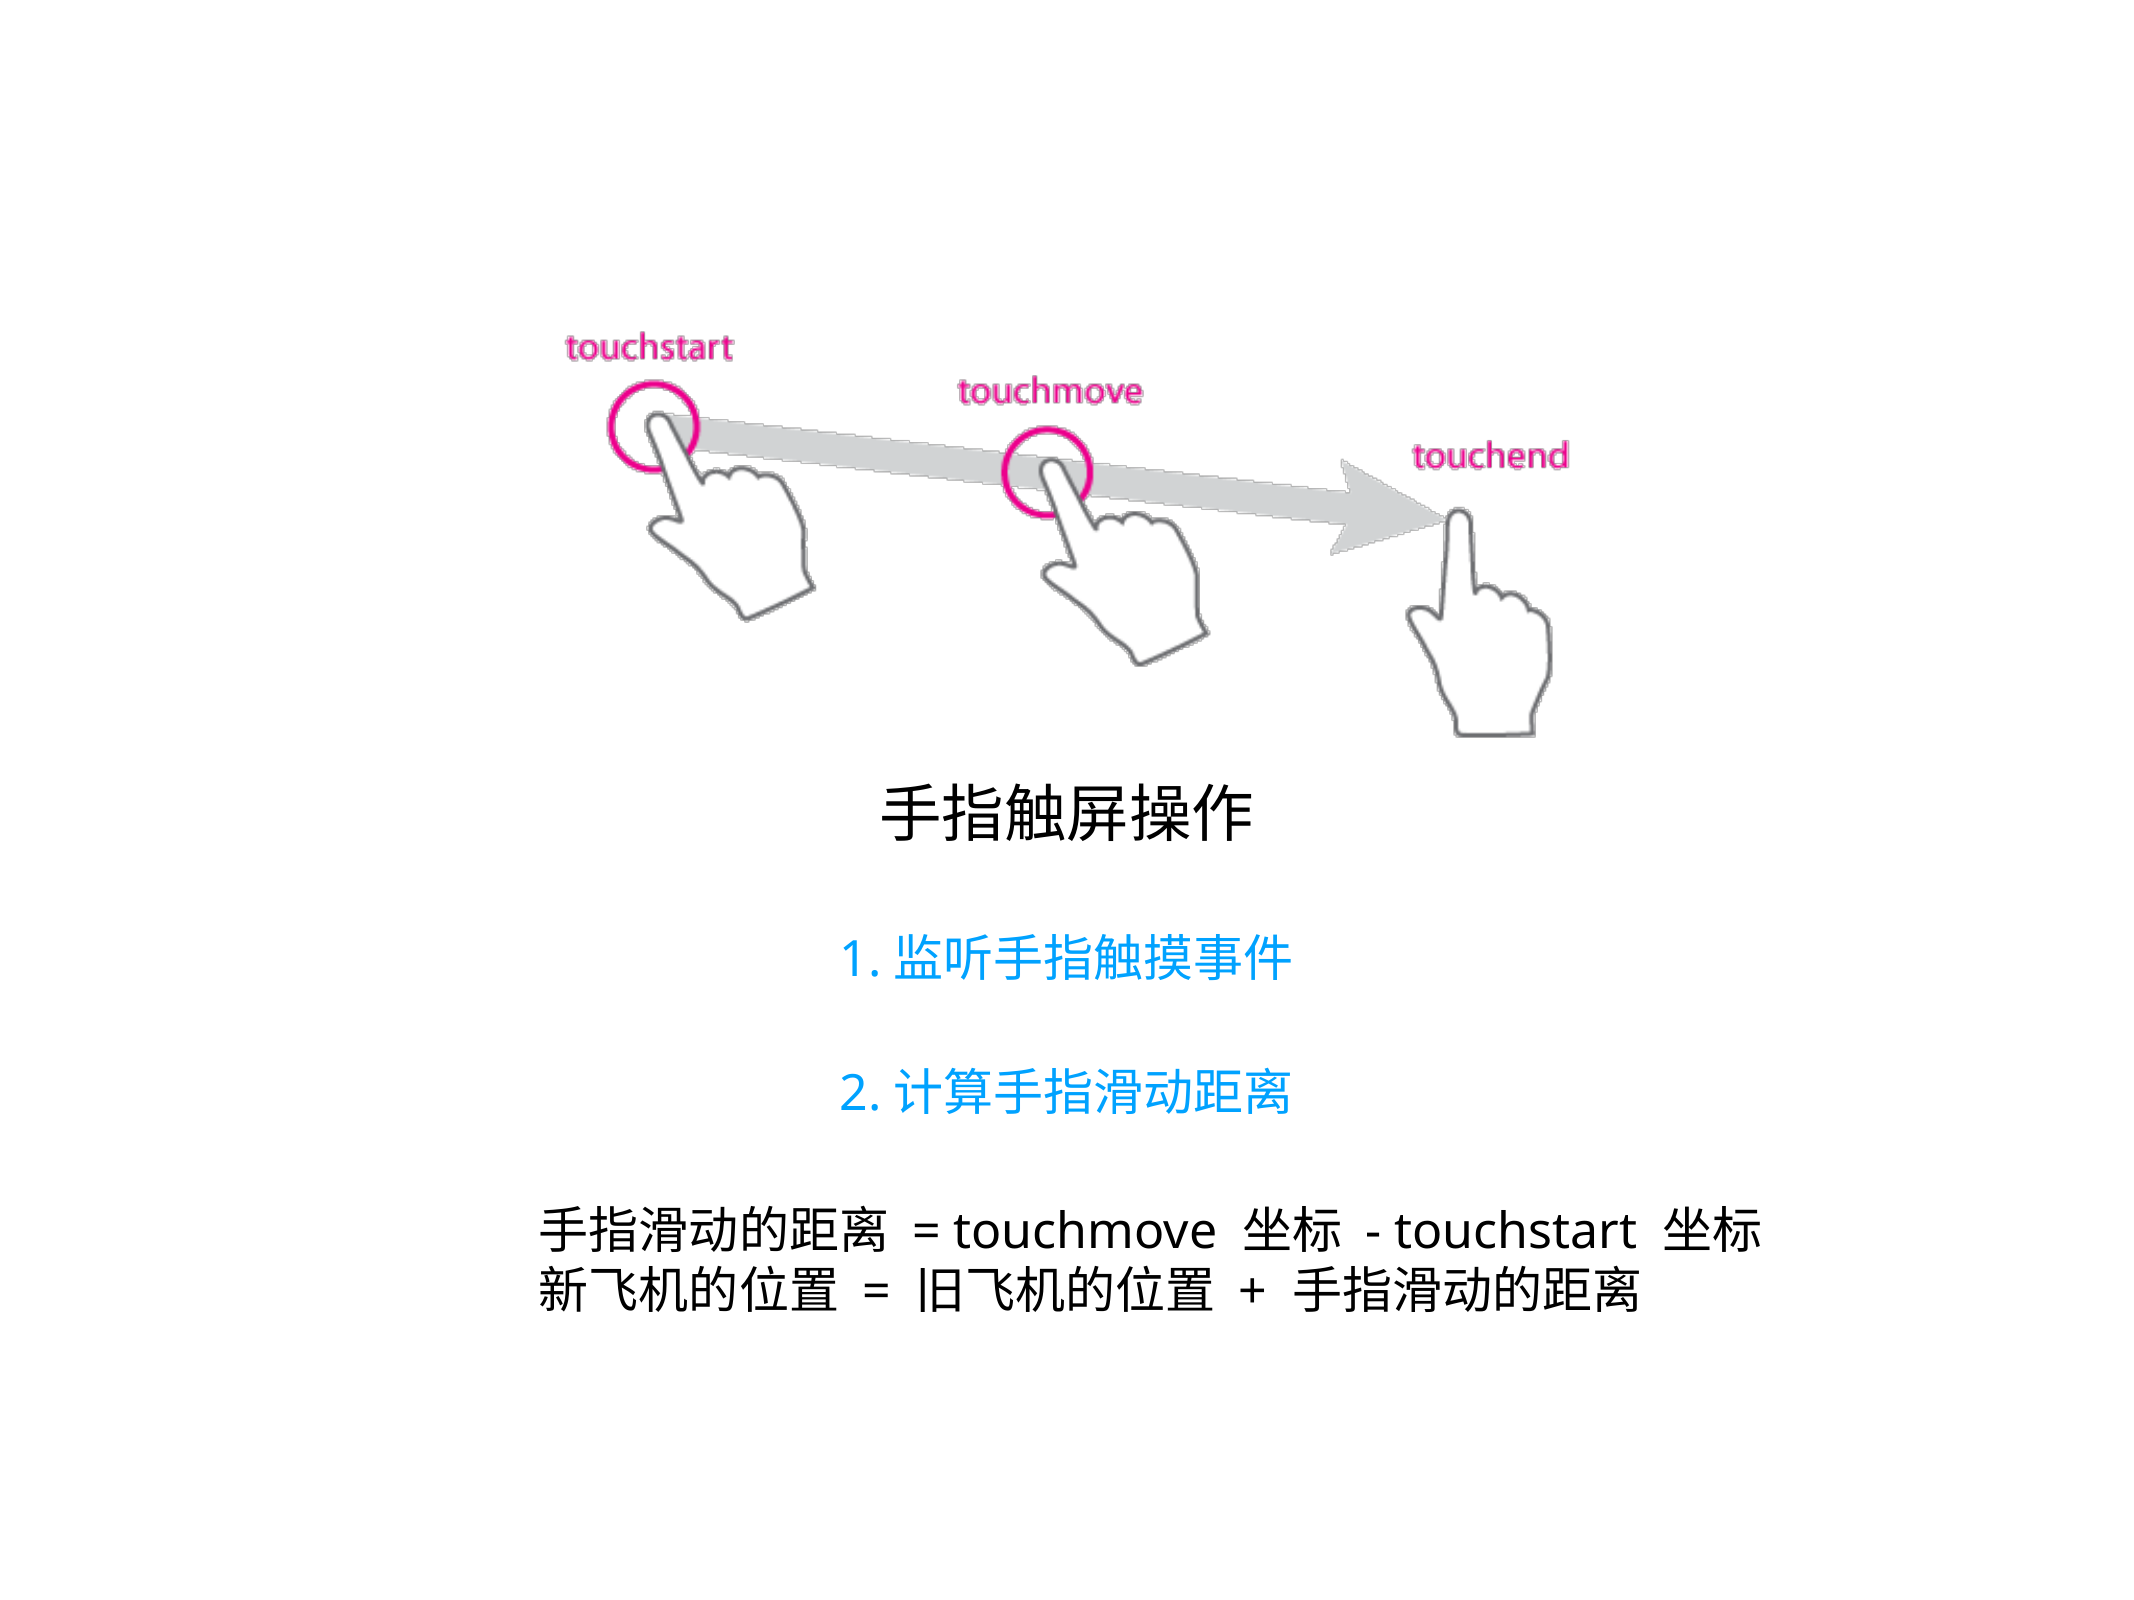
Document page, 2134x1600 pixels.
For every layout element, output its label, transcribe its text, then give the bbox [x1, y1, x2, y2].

picture [545, 324, 1588, 742]
text_box 手指触屏操作 [870, 765, 1263, 857]
text_box 1.监听手指触摸事件 [831, 918, 1303, 995]
text_box 手指滑动的距离 = touchmove 坐标 - touchstart 坐标 新飞机的位置 = 旧飞机的位置 + 手指滑动的距离 [530, 1190, 1772, 1328]
text_box 2.计算手指滑动距离 [831, 1051, 1303, 1129]
